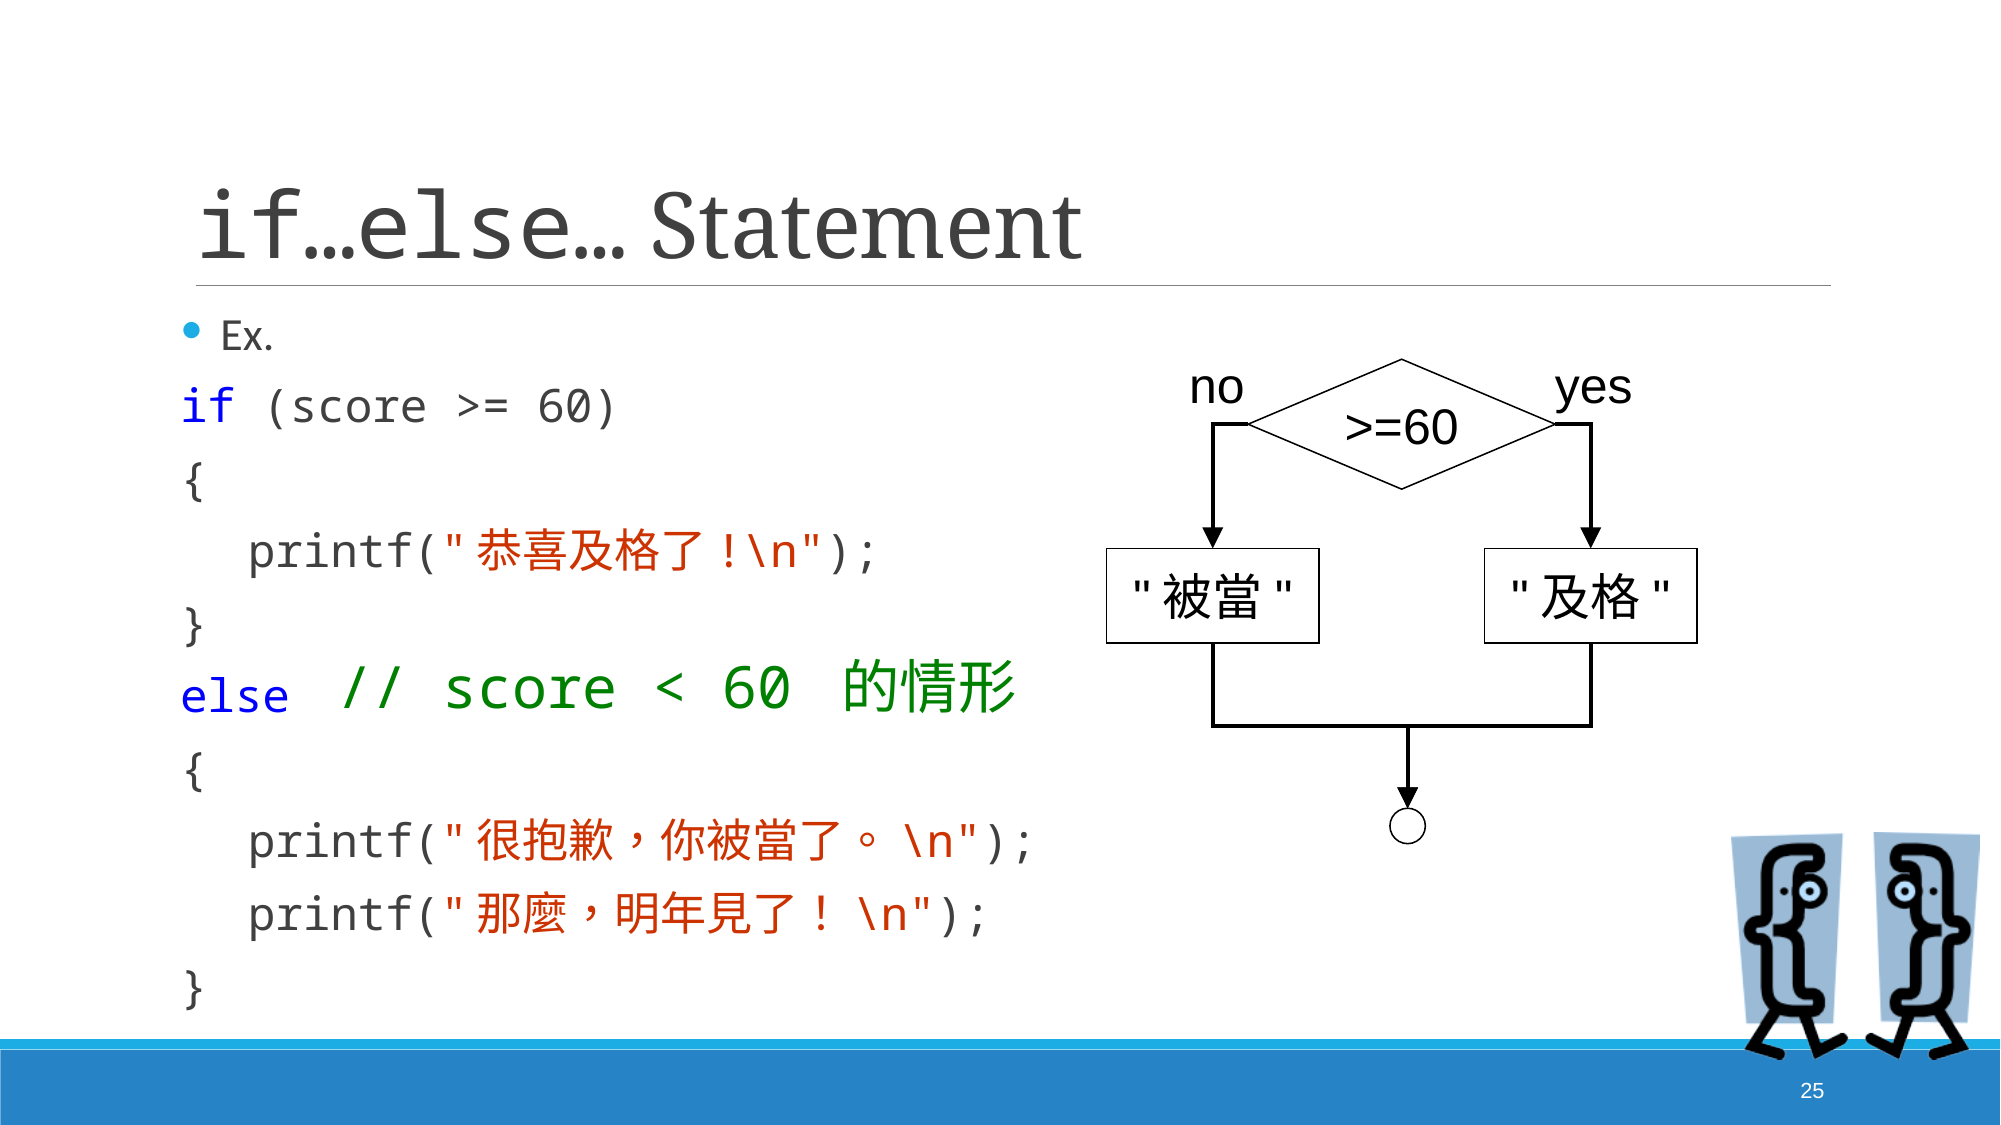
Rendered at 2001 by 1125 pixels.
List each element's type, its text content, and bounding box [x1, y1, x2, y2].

text_box >=60 [1252, 359, 1554, 490]
text_box yes [1555, 347, 1662, 419]
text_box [1227, 627, 1394, 824]
text_box [1391, 808, 1426, 844]
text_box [1212, 423, 1249, 549]
list Ex. if (score >= 60) { printf("恭喜及格了!\n"); } else { printf("很抱歉，你被當了。\n"); printf("那麼，明年見了！\n"); } [180, 302, 1830, 1024]
slide_number 25 [1624, 1059, 1840, 1120]
text_box no [1189, 347, 1284, 419]
text_box "被當" [1106, 548, 1320, 643]
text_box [1415, 633, 1583, 818]
text_box "及格" [1484, 548, 1697, 643]
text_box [1554, 423, 1592, 549]
text_box // score < 60 的情形 [322, 642, 1032, 728]
title if…else… Statement [180, 47, 1830, 285]
